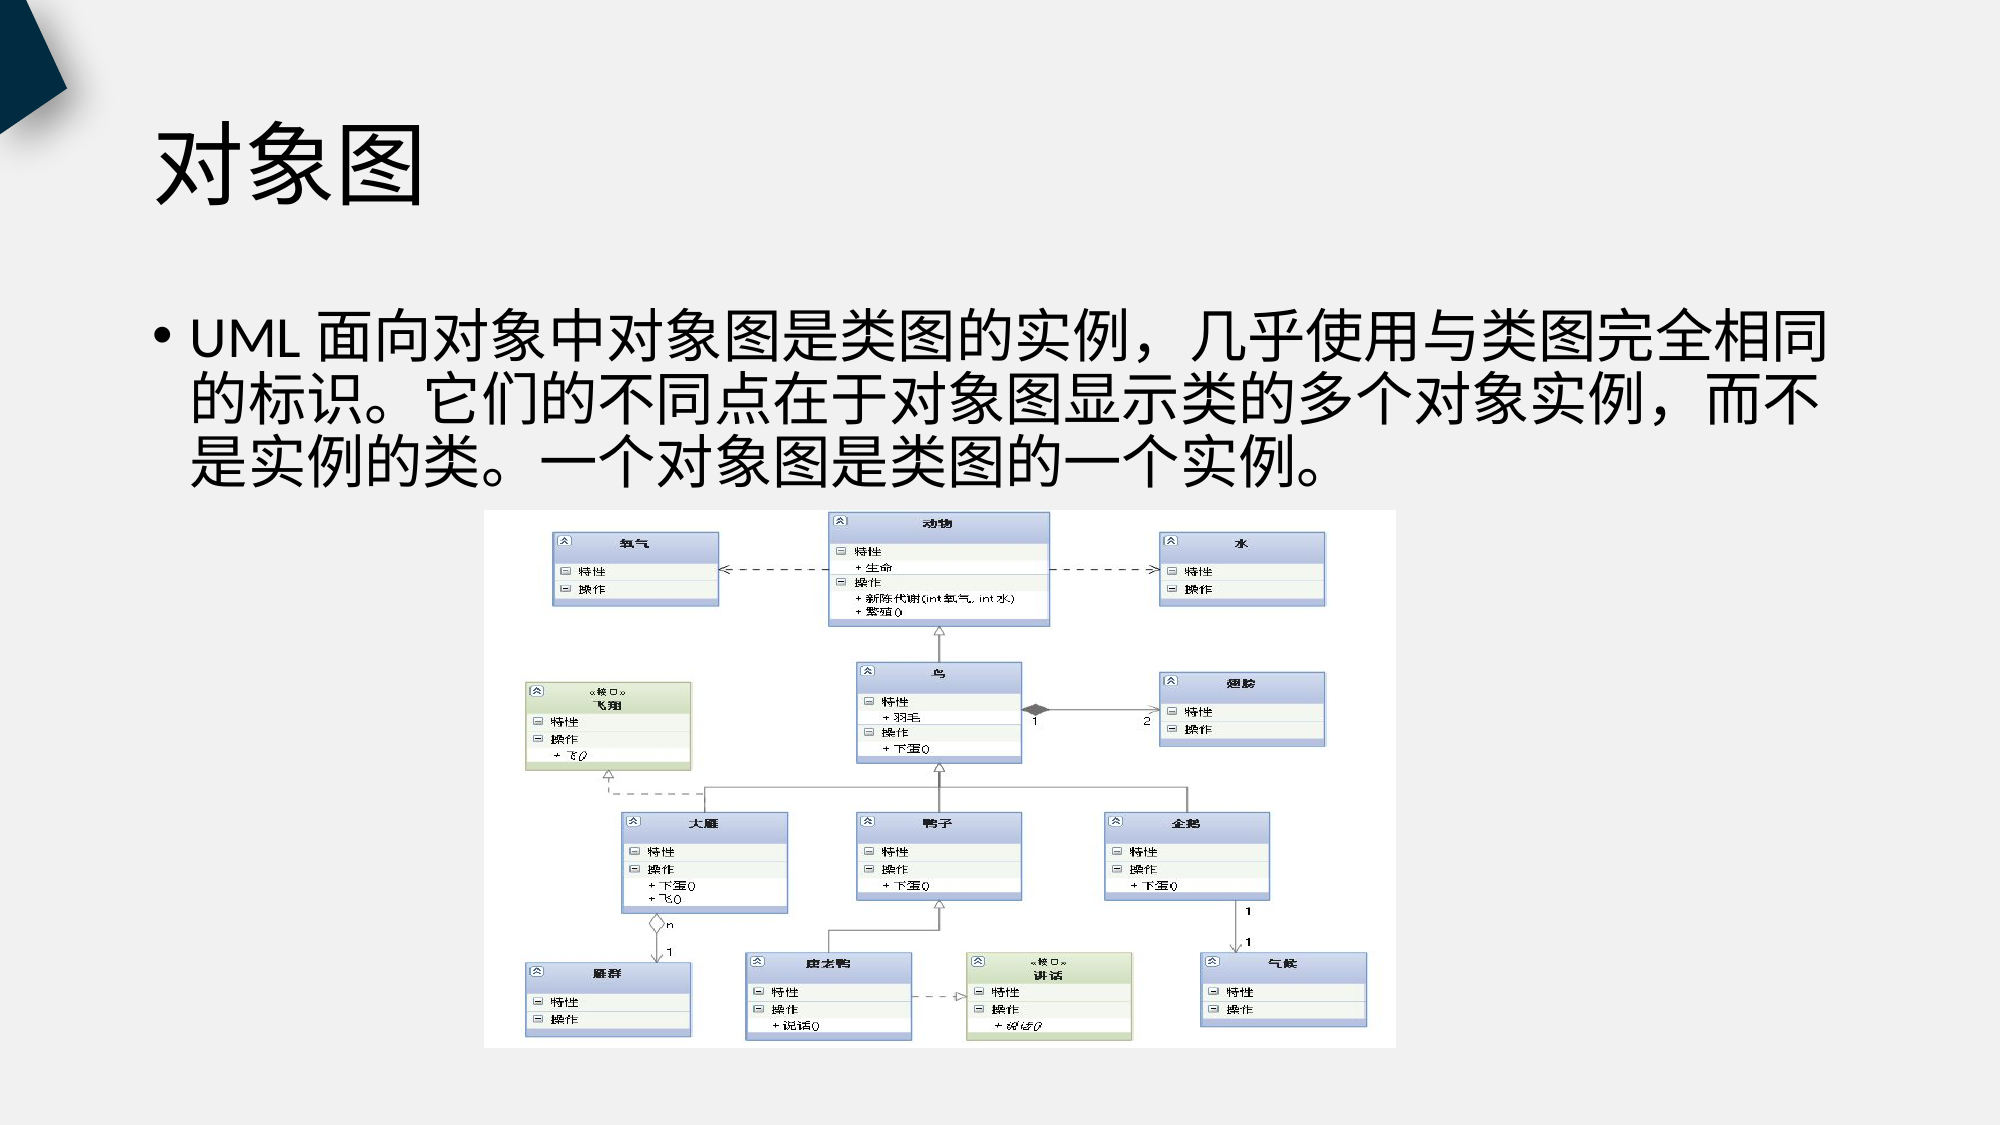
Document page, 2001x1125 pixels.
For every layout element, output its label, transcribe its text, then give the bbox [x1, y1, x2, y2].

picture [484, 510, 1396, 1048]
text_box [0, 0, 68, 135]
title 对象图 [137, 59, 1863, 278]
list UML面向对象中对象图是类图的实例，几乎使用与类图完全相同的标识。它们的不同点在于对象图显示类的多个对象实例，而不是实例的类。一个对象图是类图的一个实例。 [137, 299, 1863, 1014]
